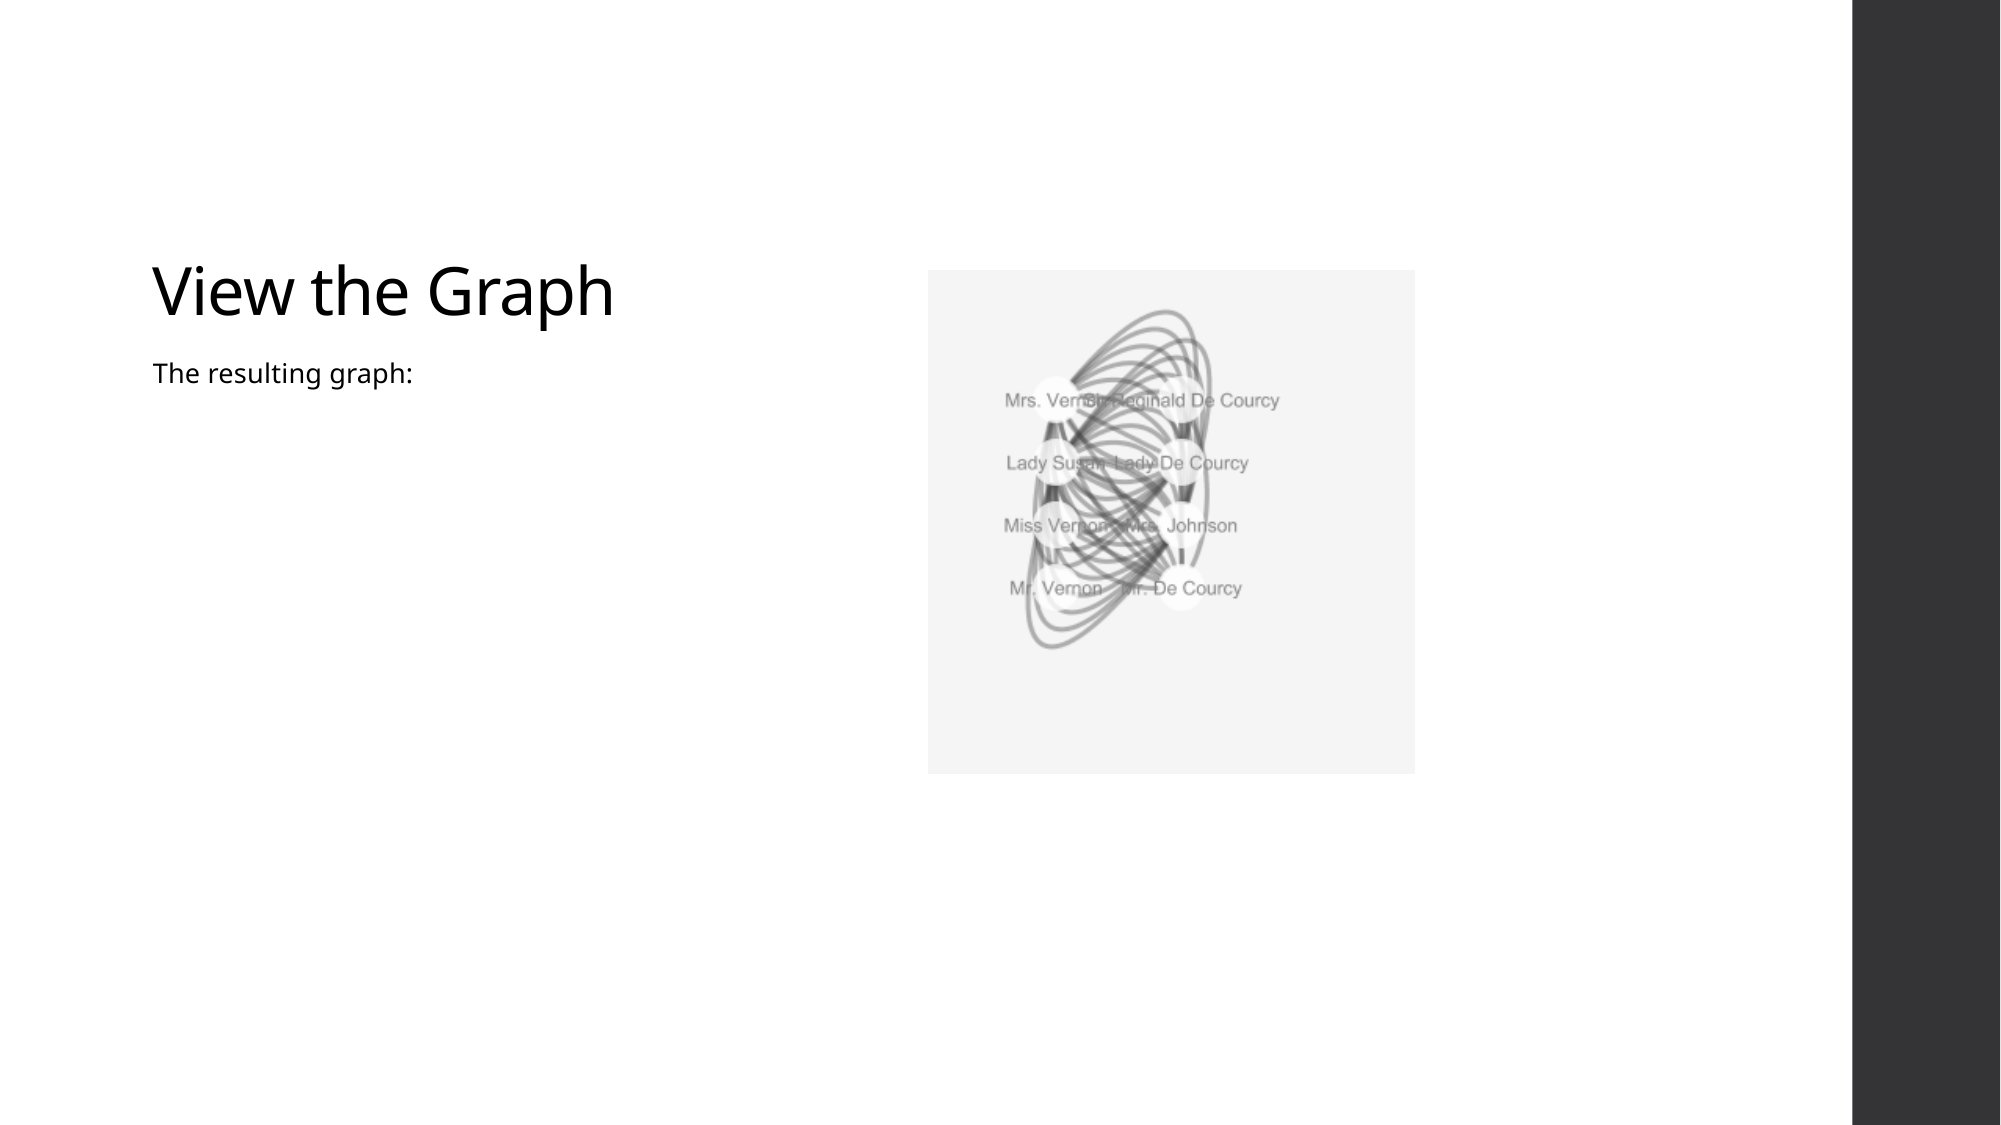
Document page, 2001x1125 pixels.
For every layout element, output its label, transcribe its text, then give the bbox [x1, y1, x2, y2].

list The resulting graph: [138, 344, 663, 970]
picture [928, 269, 1416, 774]
title View the Graph [138, 75, 663, 338]
